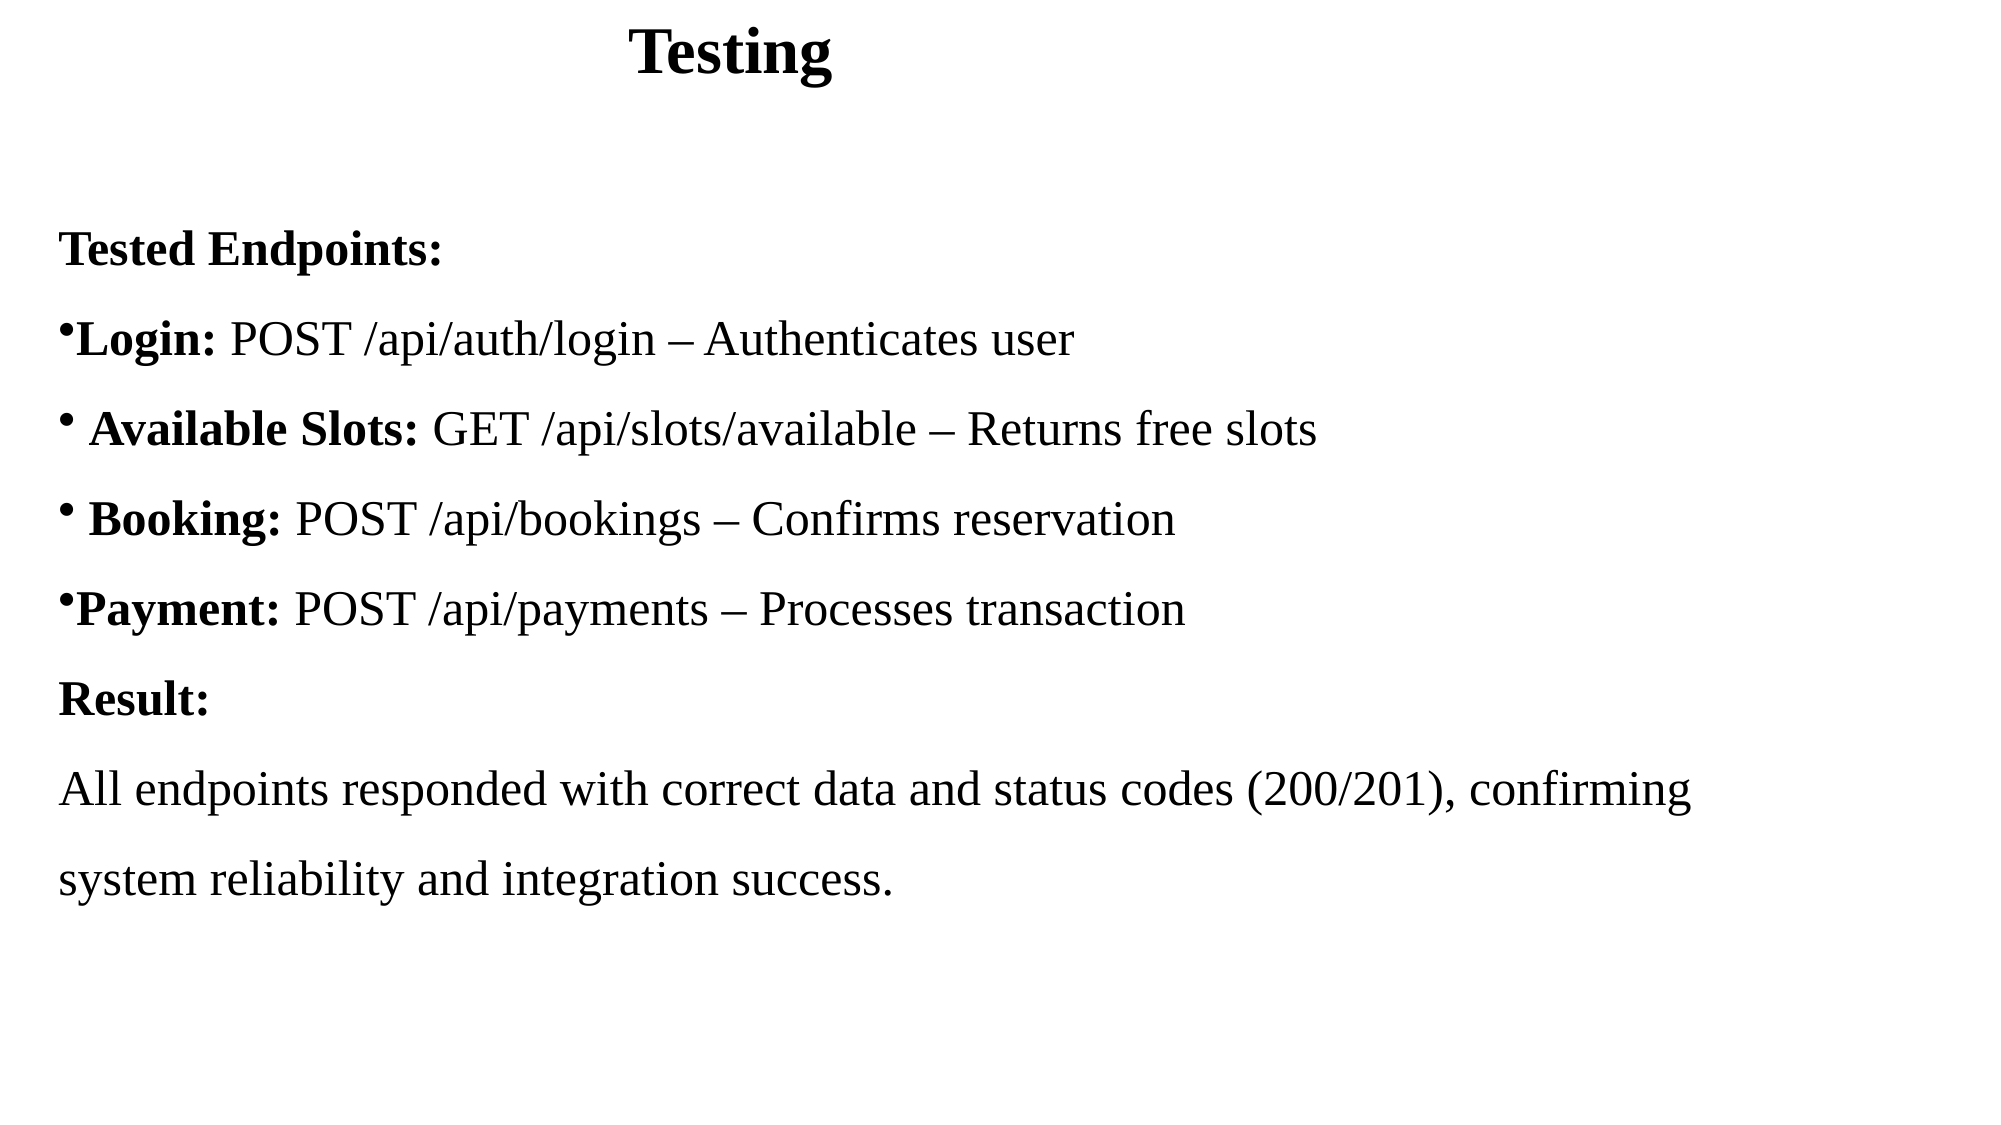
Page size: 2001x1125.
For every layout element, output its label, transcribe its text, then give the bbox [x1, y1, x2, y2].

text_box Tested Endpoints: Login: POST /api/auth/login – Authenticates user Available Slots: GET /api/slots/available – Returns free slots Booking: POST /api/bookings – Confirms reservation Payment: POST /api/payments – Processes transaction Result: All endpoints responded with correct data and status codes (200/201), confirming system reliability and integration success. [43, 178, 1757, 914]
text_box Testing [13, 0, 2000, 95]
